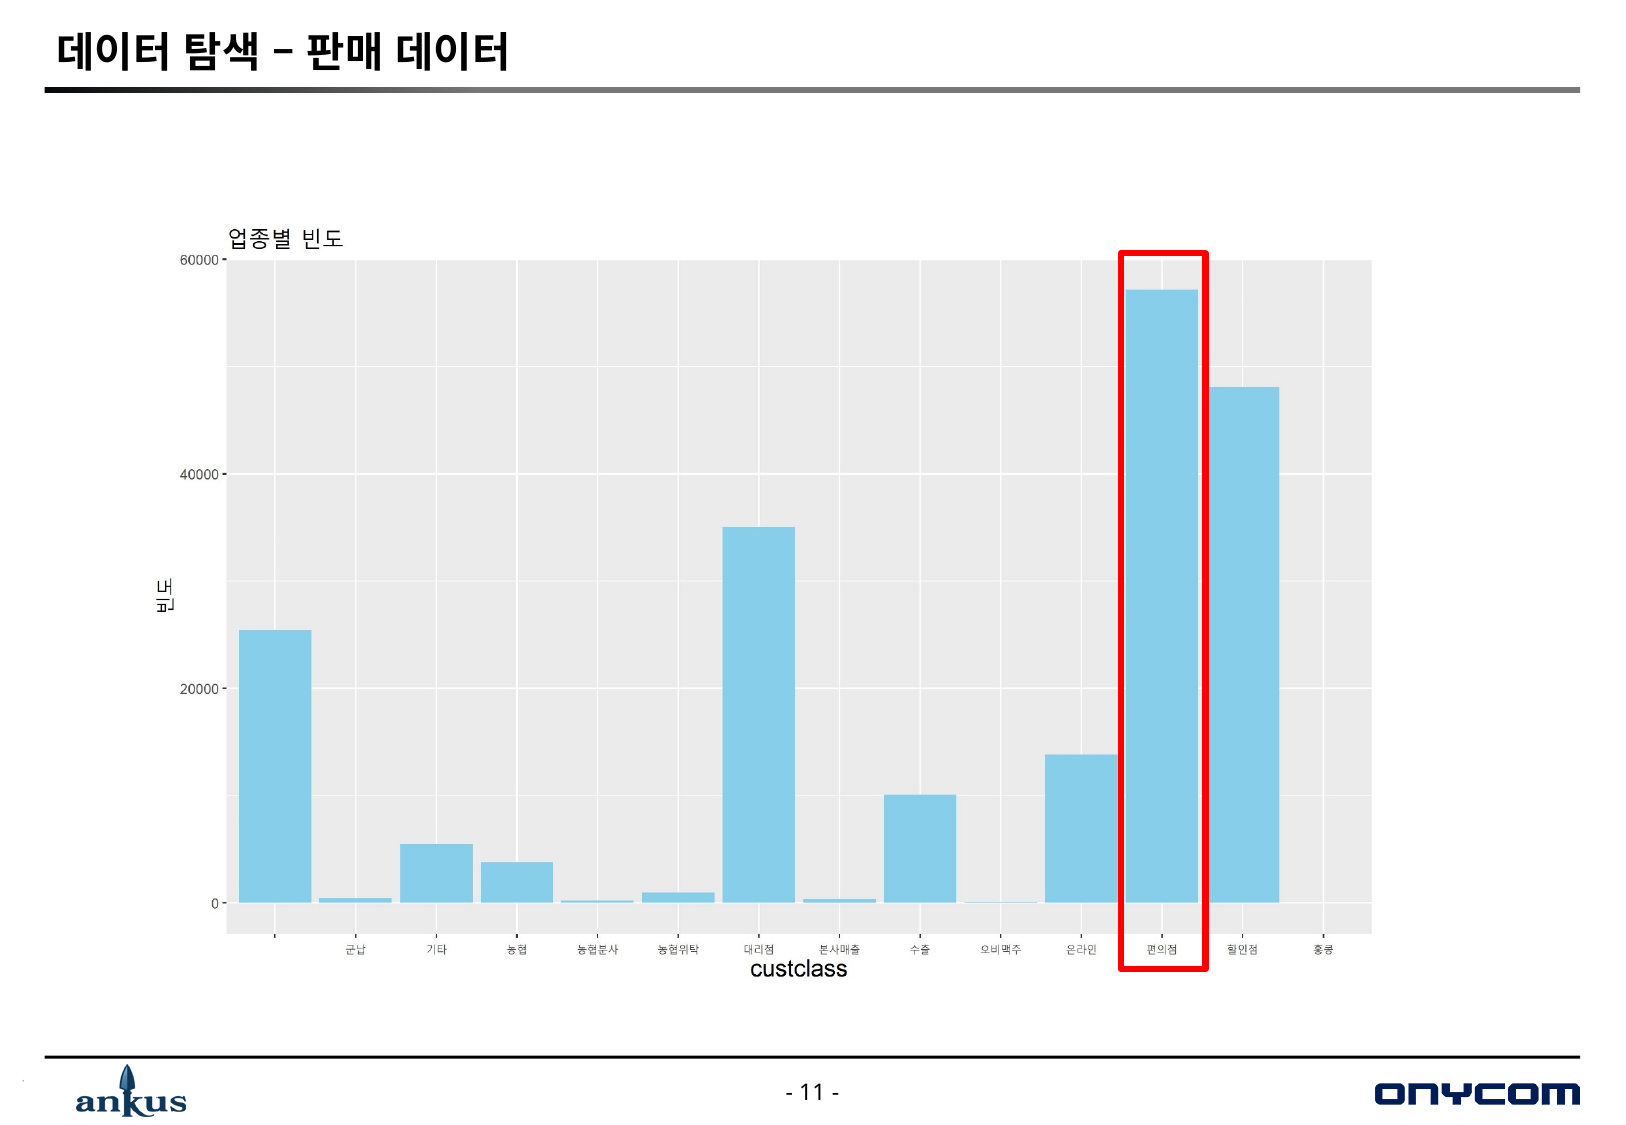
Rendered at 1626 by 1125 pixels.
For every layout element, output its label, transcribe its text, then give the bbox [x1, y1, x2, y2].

picture [22, 1059, 296, 1125]
title 데이터 탐색 – 판매 데이터 [44, 18, 1226, 82]
picture [145, 215, 1380, 989]
picture [1350, 1060, 1601, 1125]
